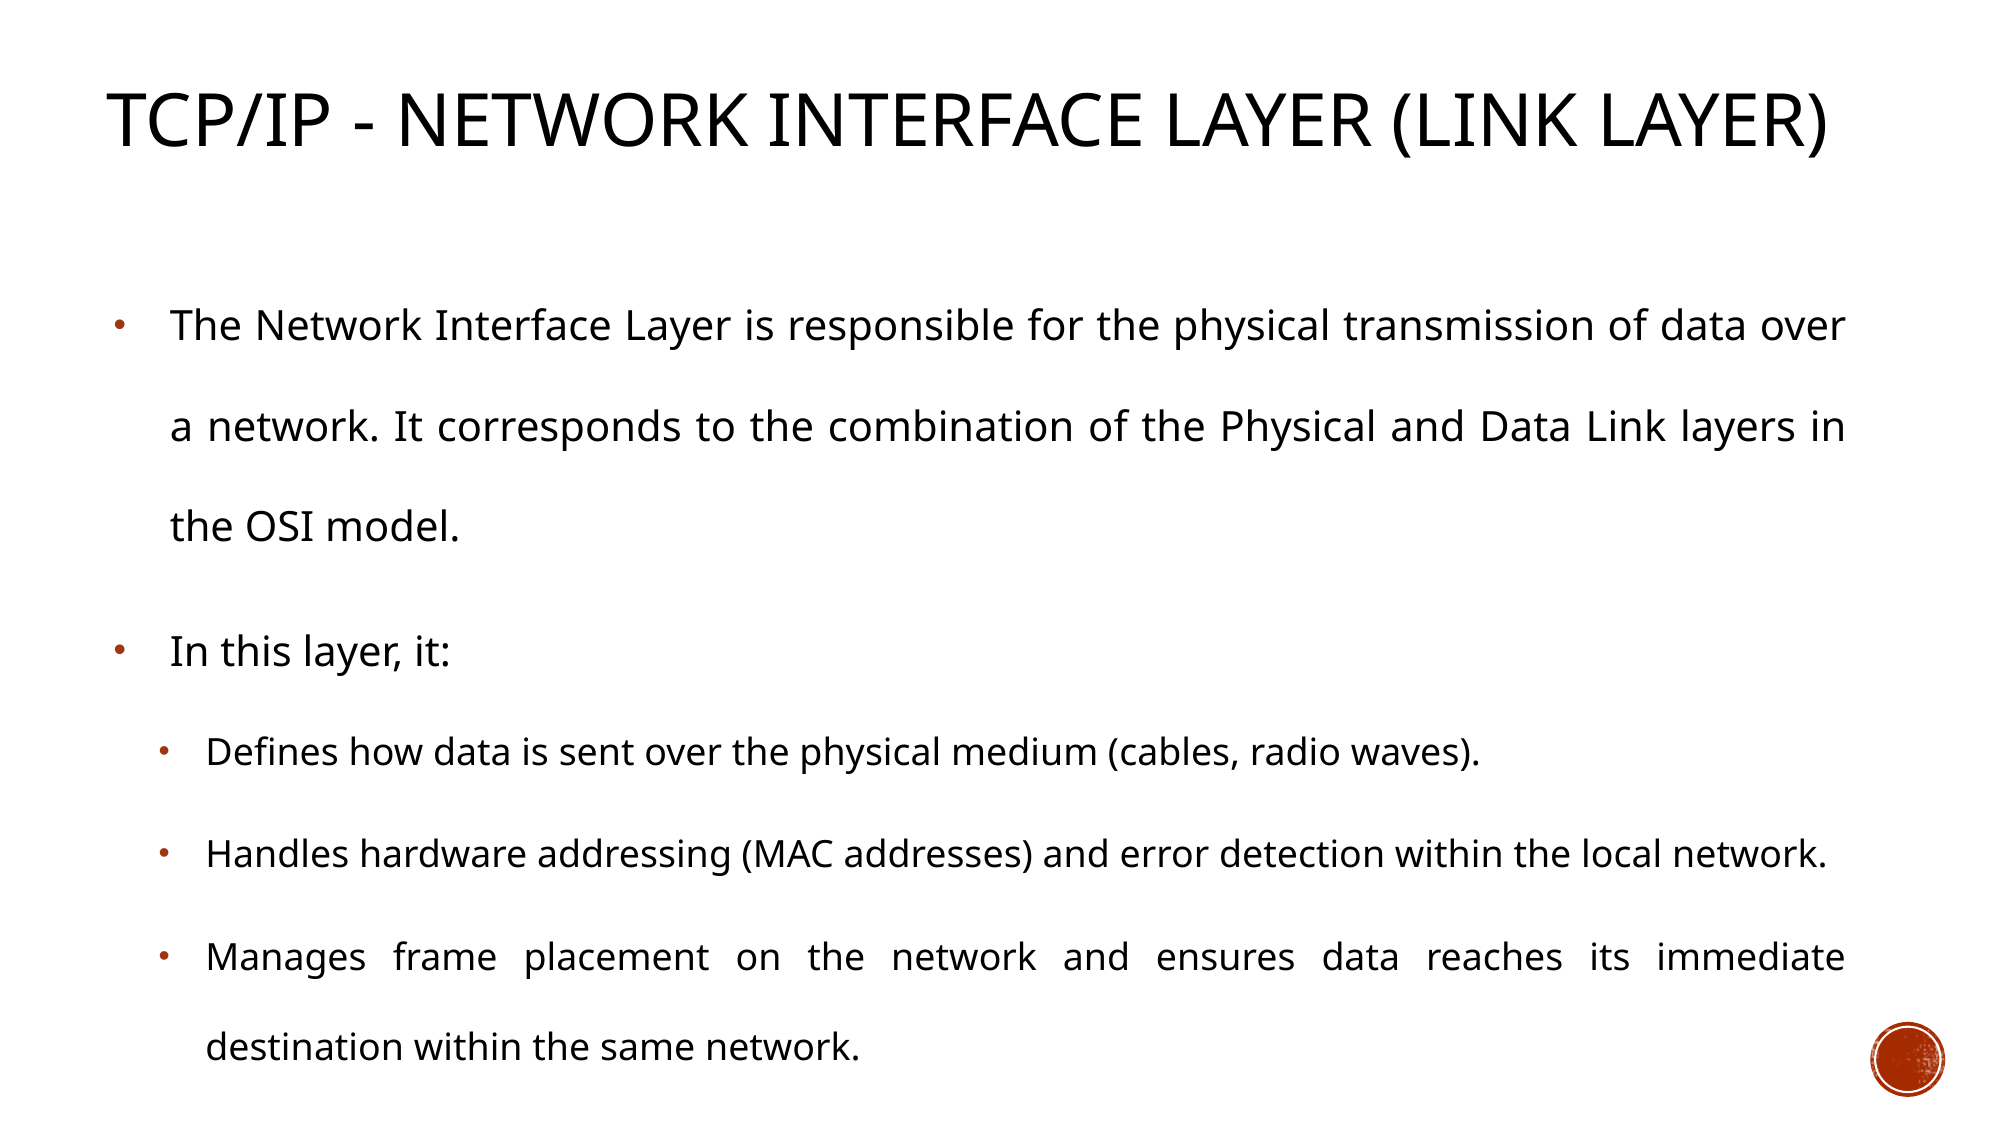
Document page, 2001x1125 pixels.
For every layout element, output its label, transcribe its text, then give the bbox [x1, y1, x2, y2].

list The Network Interface Layer is responsible for the physical transmission of data over a network. It corresponds to the combination of the Physical and Data Link layers in the OSI model. In this layer, it: Defines how data is sent over the physical medium (cables, radio waves). Handles hardware addressing (MAC addresses) and error detection within the local network. Manages frame placement on the network and ensures data reaches its immediate destination within the same network. [98, 241, 1863, 1077]
title TCP/IP - Network Interface Layer (Link Layer) [91, 36, 1856, 209]
